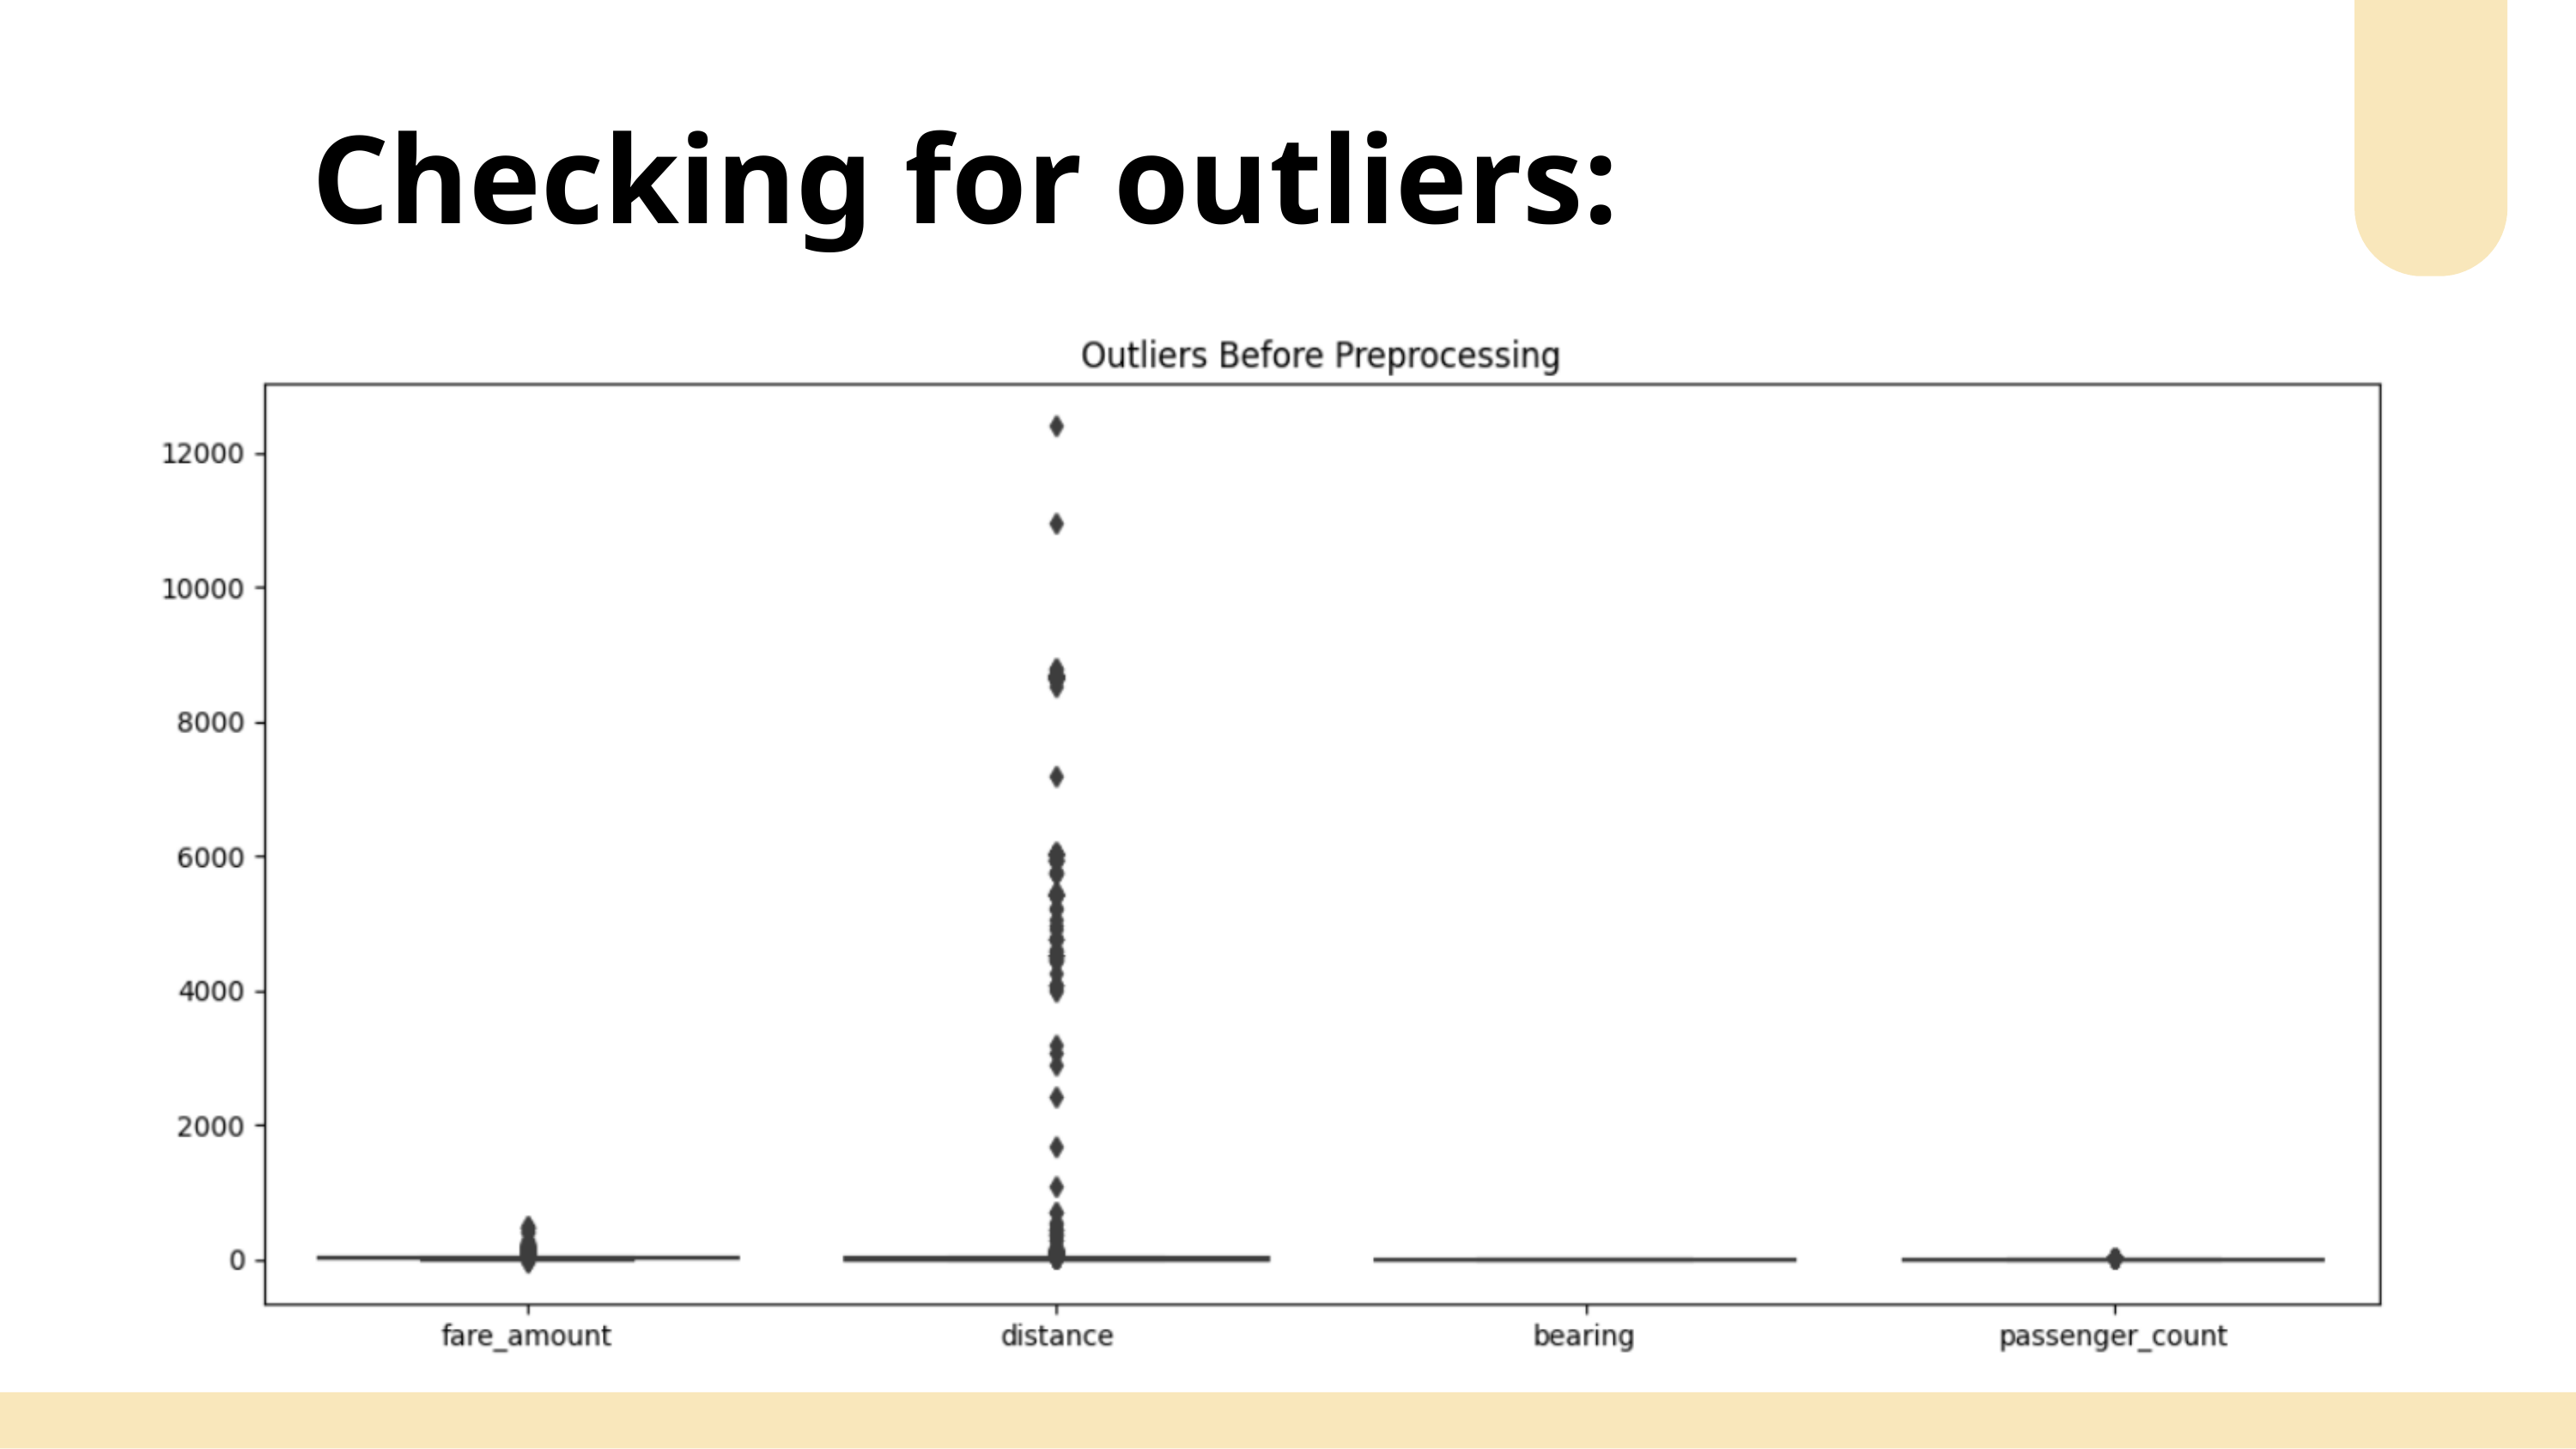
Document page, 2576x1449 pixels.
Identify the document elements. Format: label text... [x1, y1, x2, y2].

picture [118, 324, 2405, 1368]
title Checking for outliers: [312, 101, 2215, 252]
